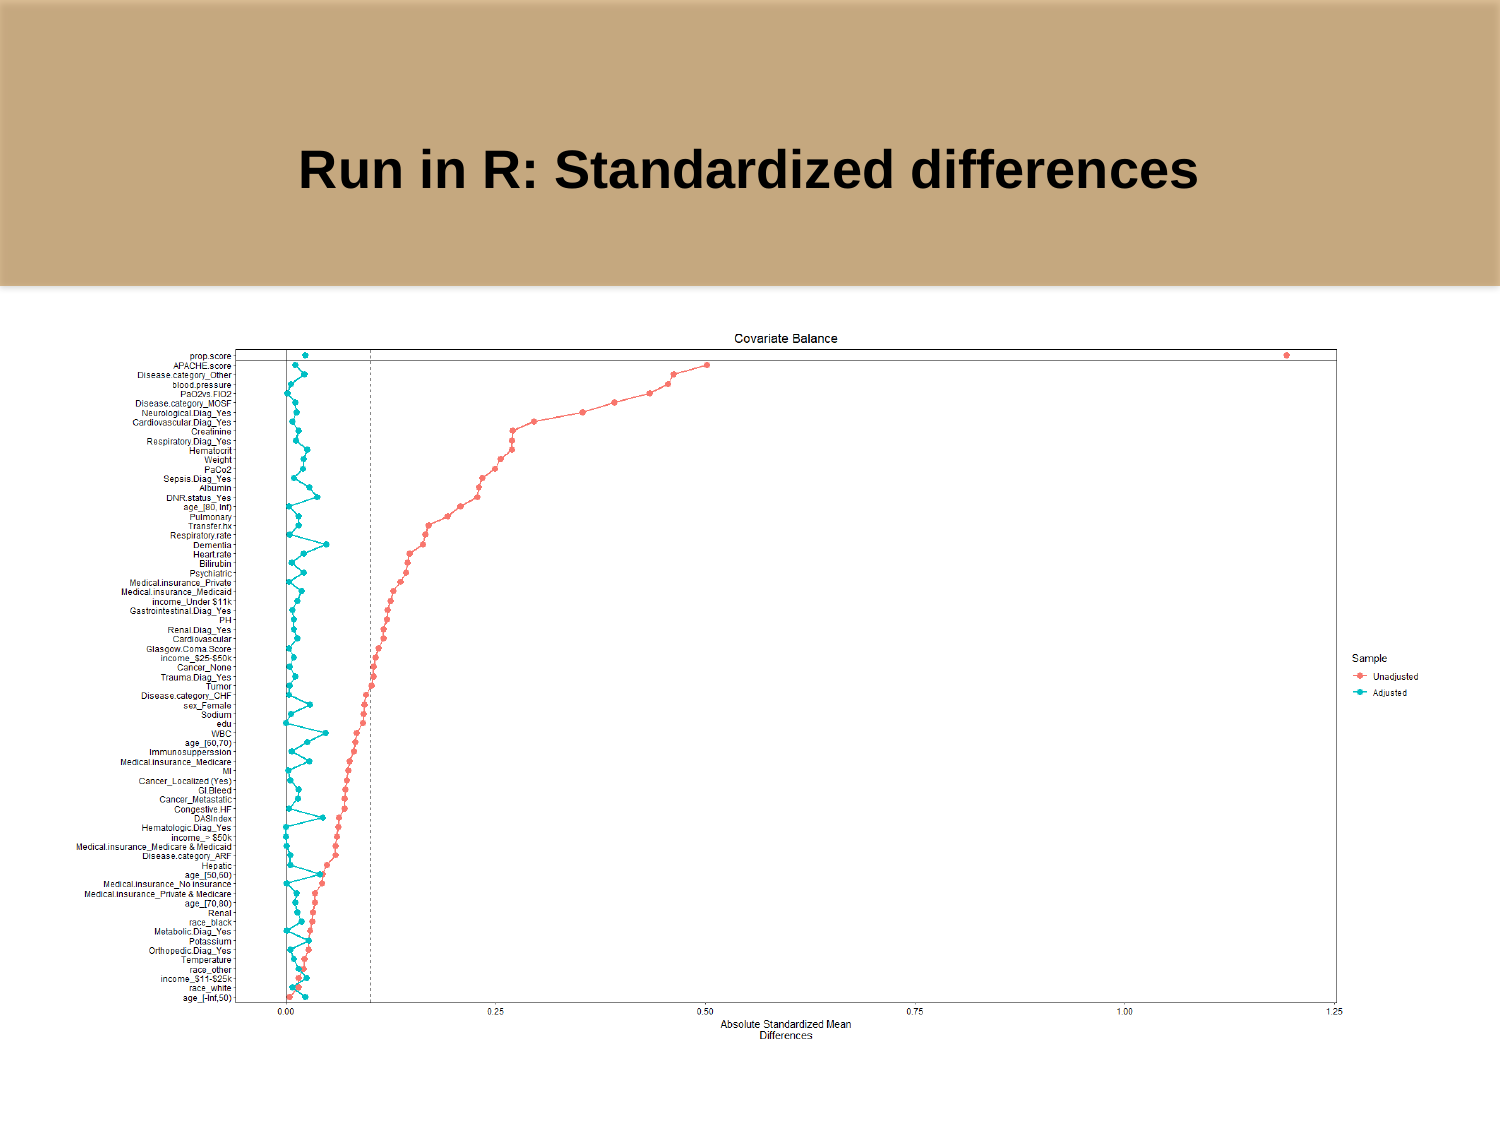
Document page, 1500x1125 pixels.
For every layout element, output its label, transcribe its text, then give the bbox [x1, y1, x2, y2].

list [74, 333, 1426, 1044]
title Run in R: Standardized differences [75, 107, 1425, 227]
